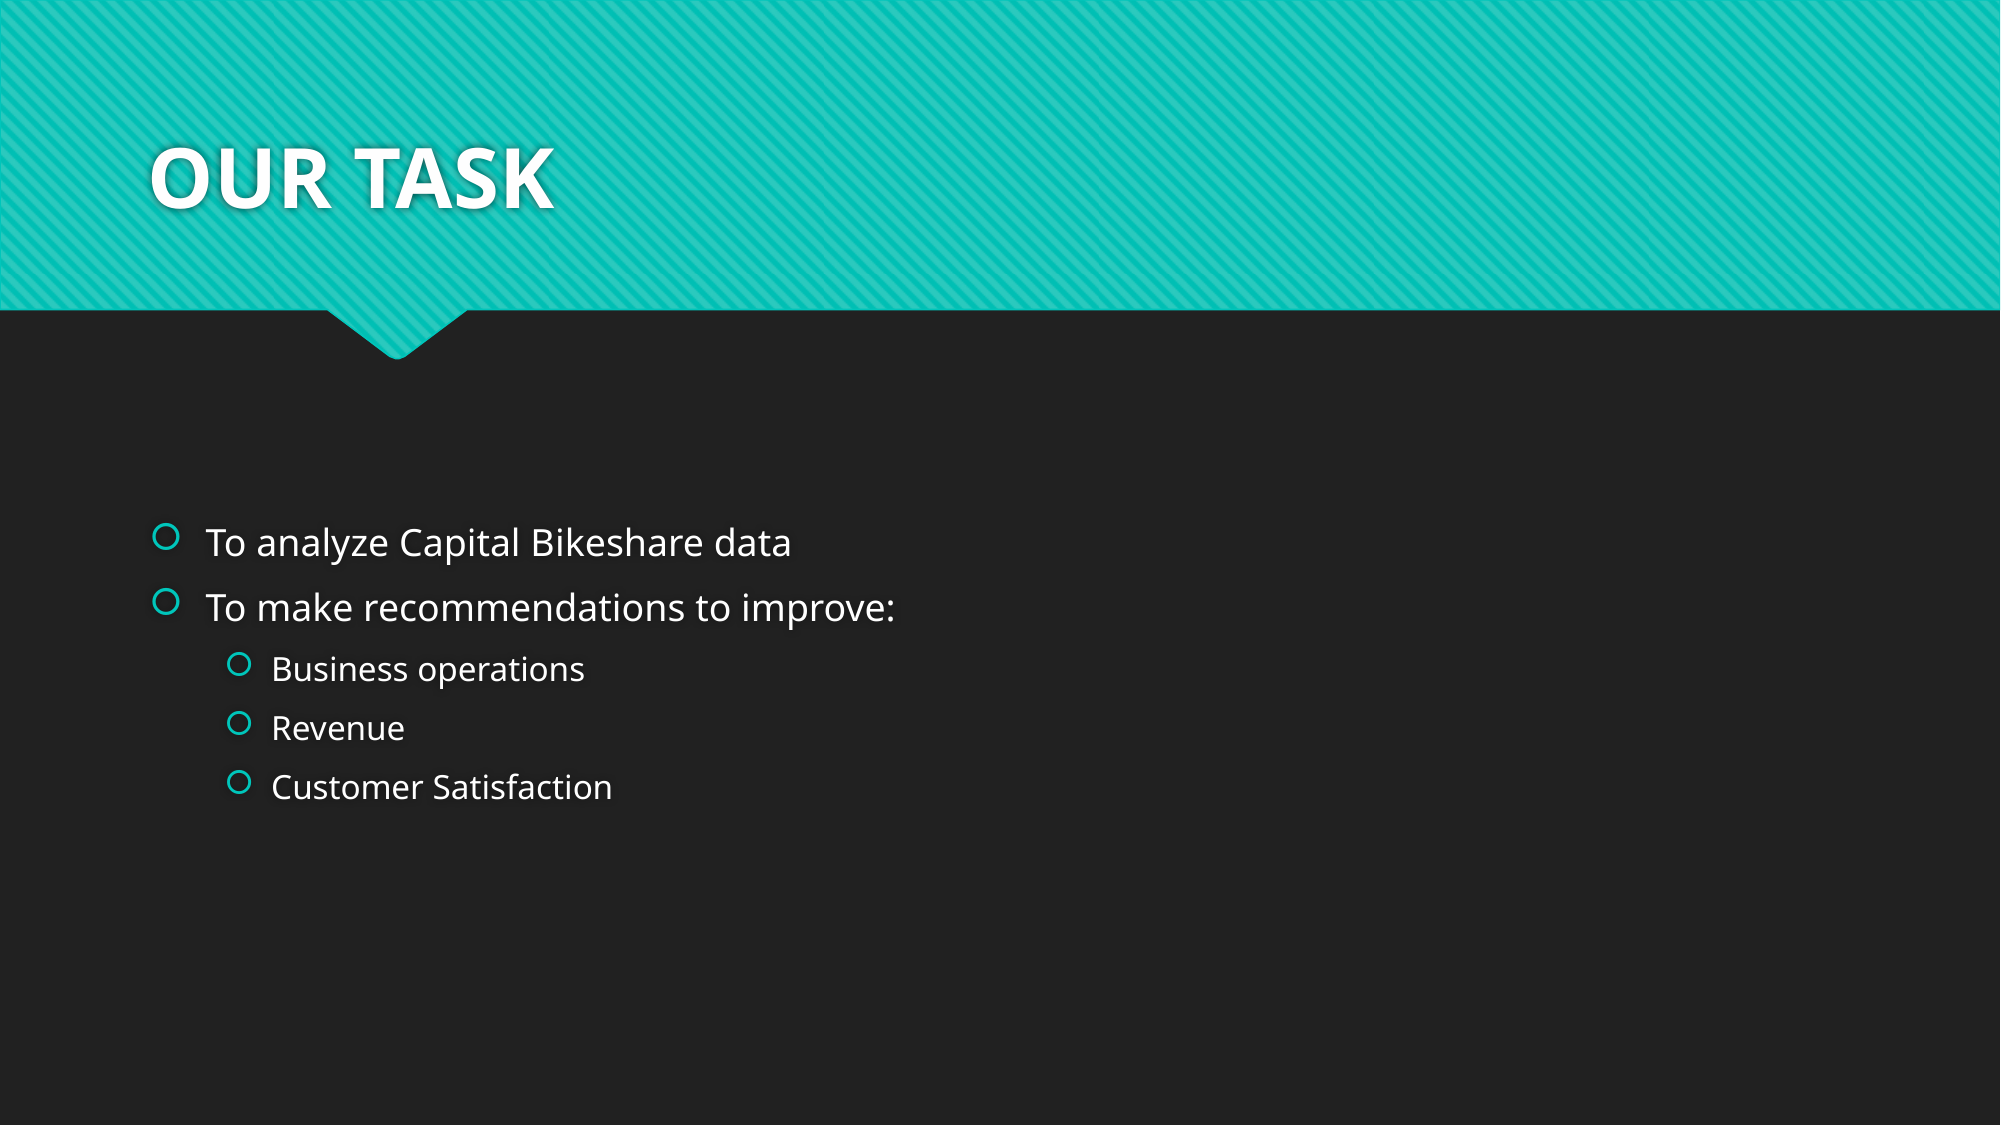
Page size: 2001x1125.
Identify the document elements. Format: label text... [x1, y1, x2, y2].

title OUR TASK [132, 73, 1868, 233]
list To analyze Capital Bikeshare data To make recommendations to improve: Business operations Revenue Customer Satisfaction [134, 364, 1866, 962]
